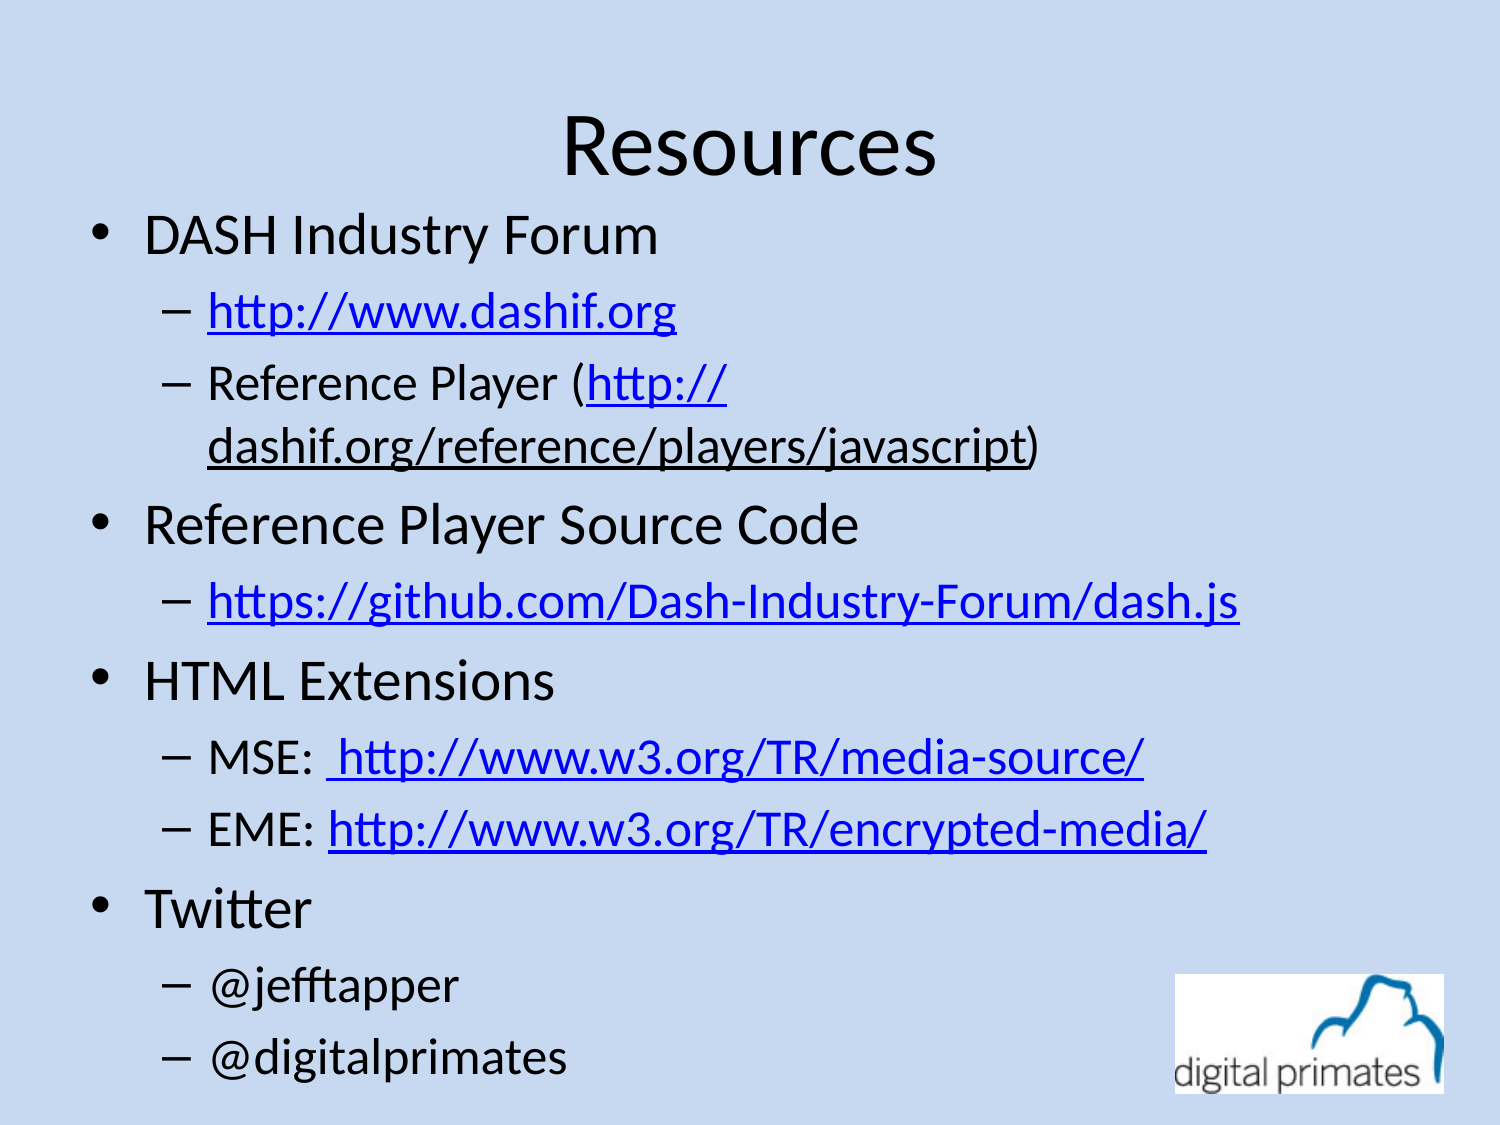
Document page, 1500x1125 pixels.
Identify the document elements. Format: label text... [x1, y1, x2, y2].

list DASH Industry Forum http://www.dashif.org Reference Player (http://dashif.org/reference/players/javascript) Reference Player Source Code https://github.com/Dash-Industry-Forum/dash.js HTML Extensions MSE: http://www.w3.org/TR/media-source/ EME: http://www.w3.org/TR/encrypted-media/ Twitter @jefftapper @digitalprimates [75, 187, 1425, 1100]
picture [1425, 974, 1444, 1094]
title Resources [75, 45, 1425, 187]
